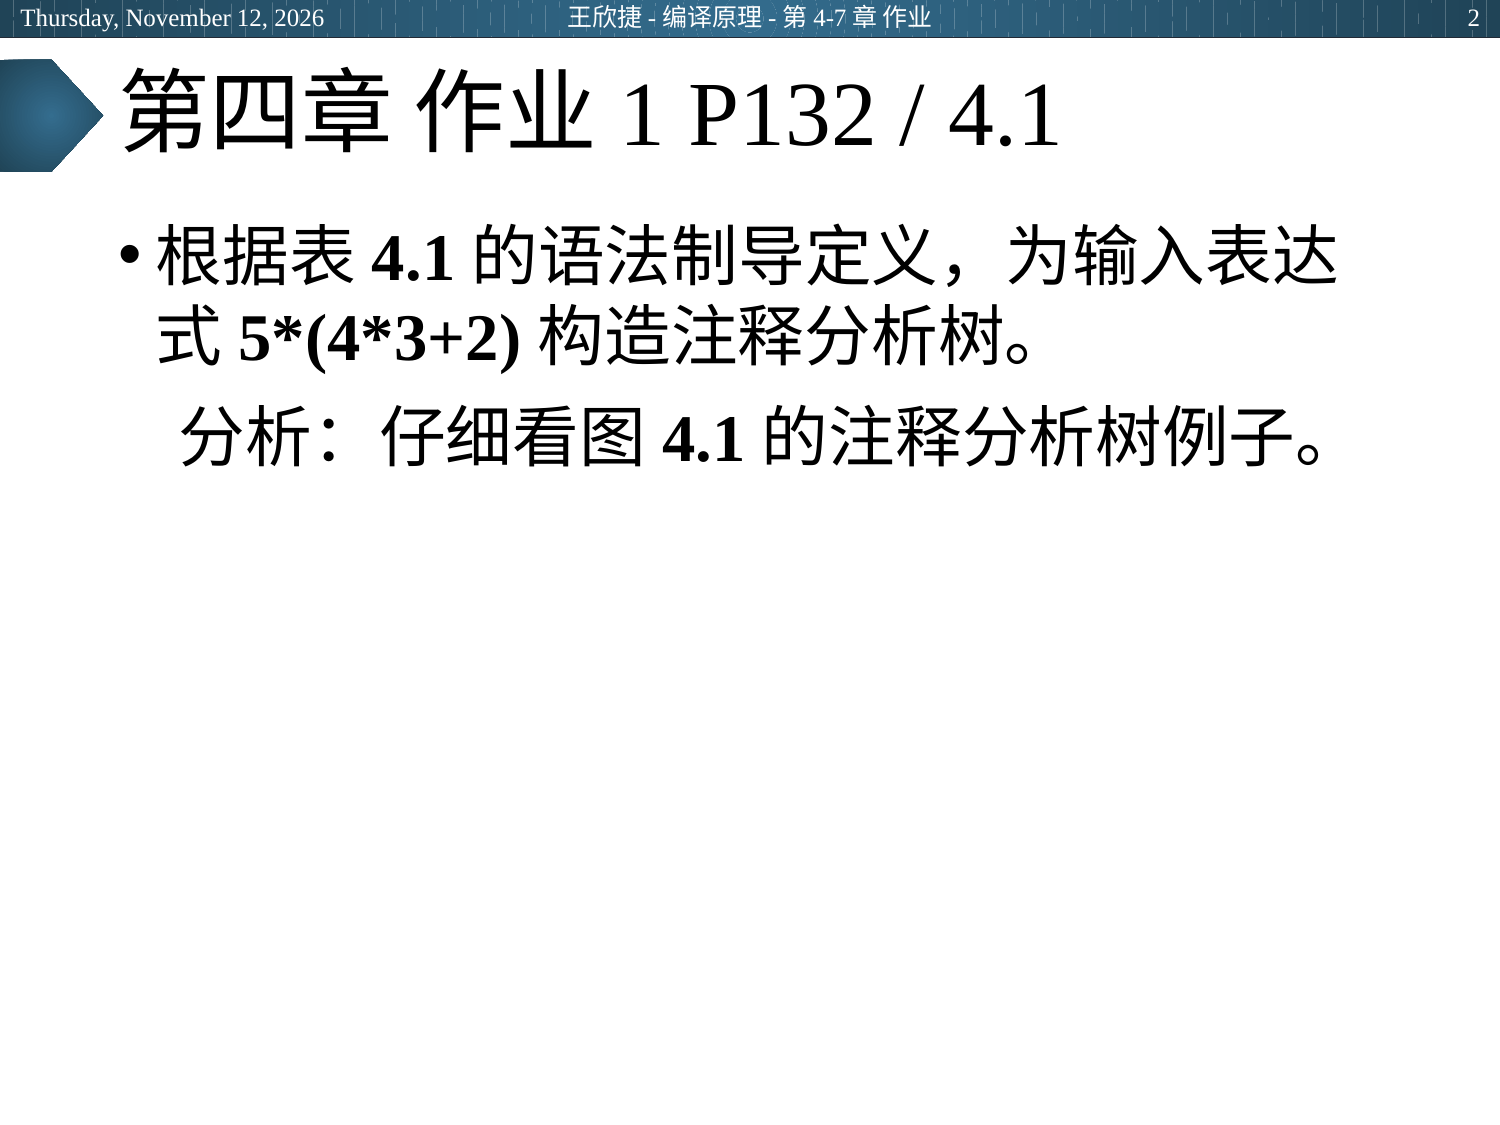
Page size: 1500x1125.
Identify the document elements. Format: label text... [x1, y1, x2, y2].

list 根据表4.1的语法制导定义，为输入表达式5*(4*3+2)构造注释分析树。 分析：仔细看图4.1的注释分析树例子。 [103, 206, 1397, 1014]
slide_number 2 [1157, 1, 1495, 32]
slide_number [5, 1, 344, 32]
footer 王欣捷-编译原理-第4-7章 作业 [496, 1, 1004, 32]
title 第四章 作业1 P132 / 4.1 [103, 37, 1397, 194]
